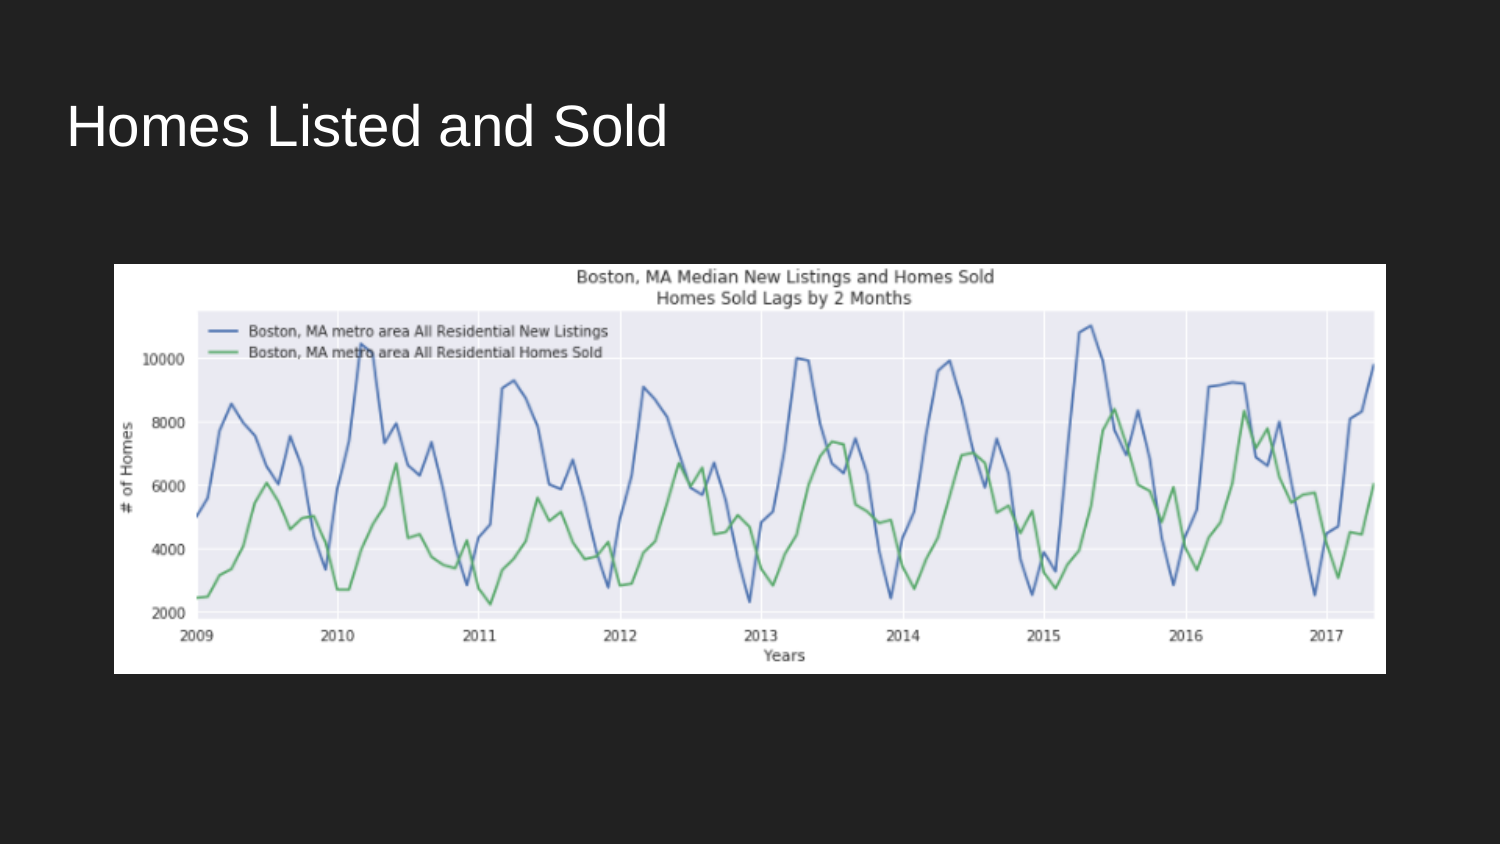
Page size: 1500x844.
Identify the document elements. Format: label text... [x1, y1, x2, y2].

picture [113, 264, 1387, 675]
title Homes Listed and Sold [51, 72, 1449, 167]
